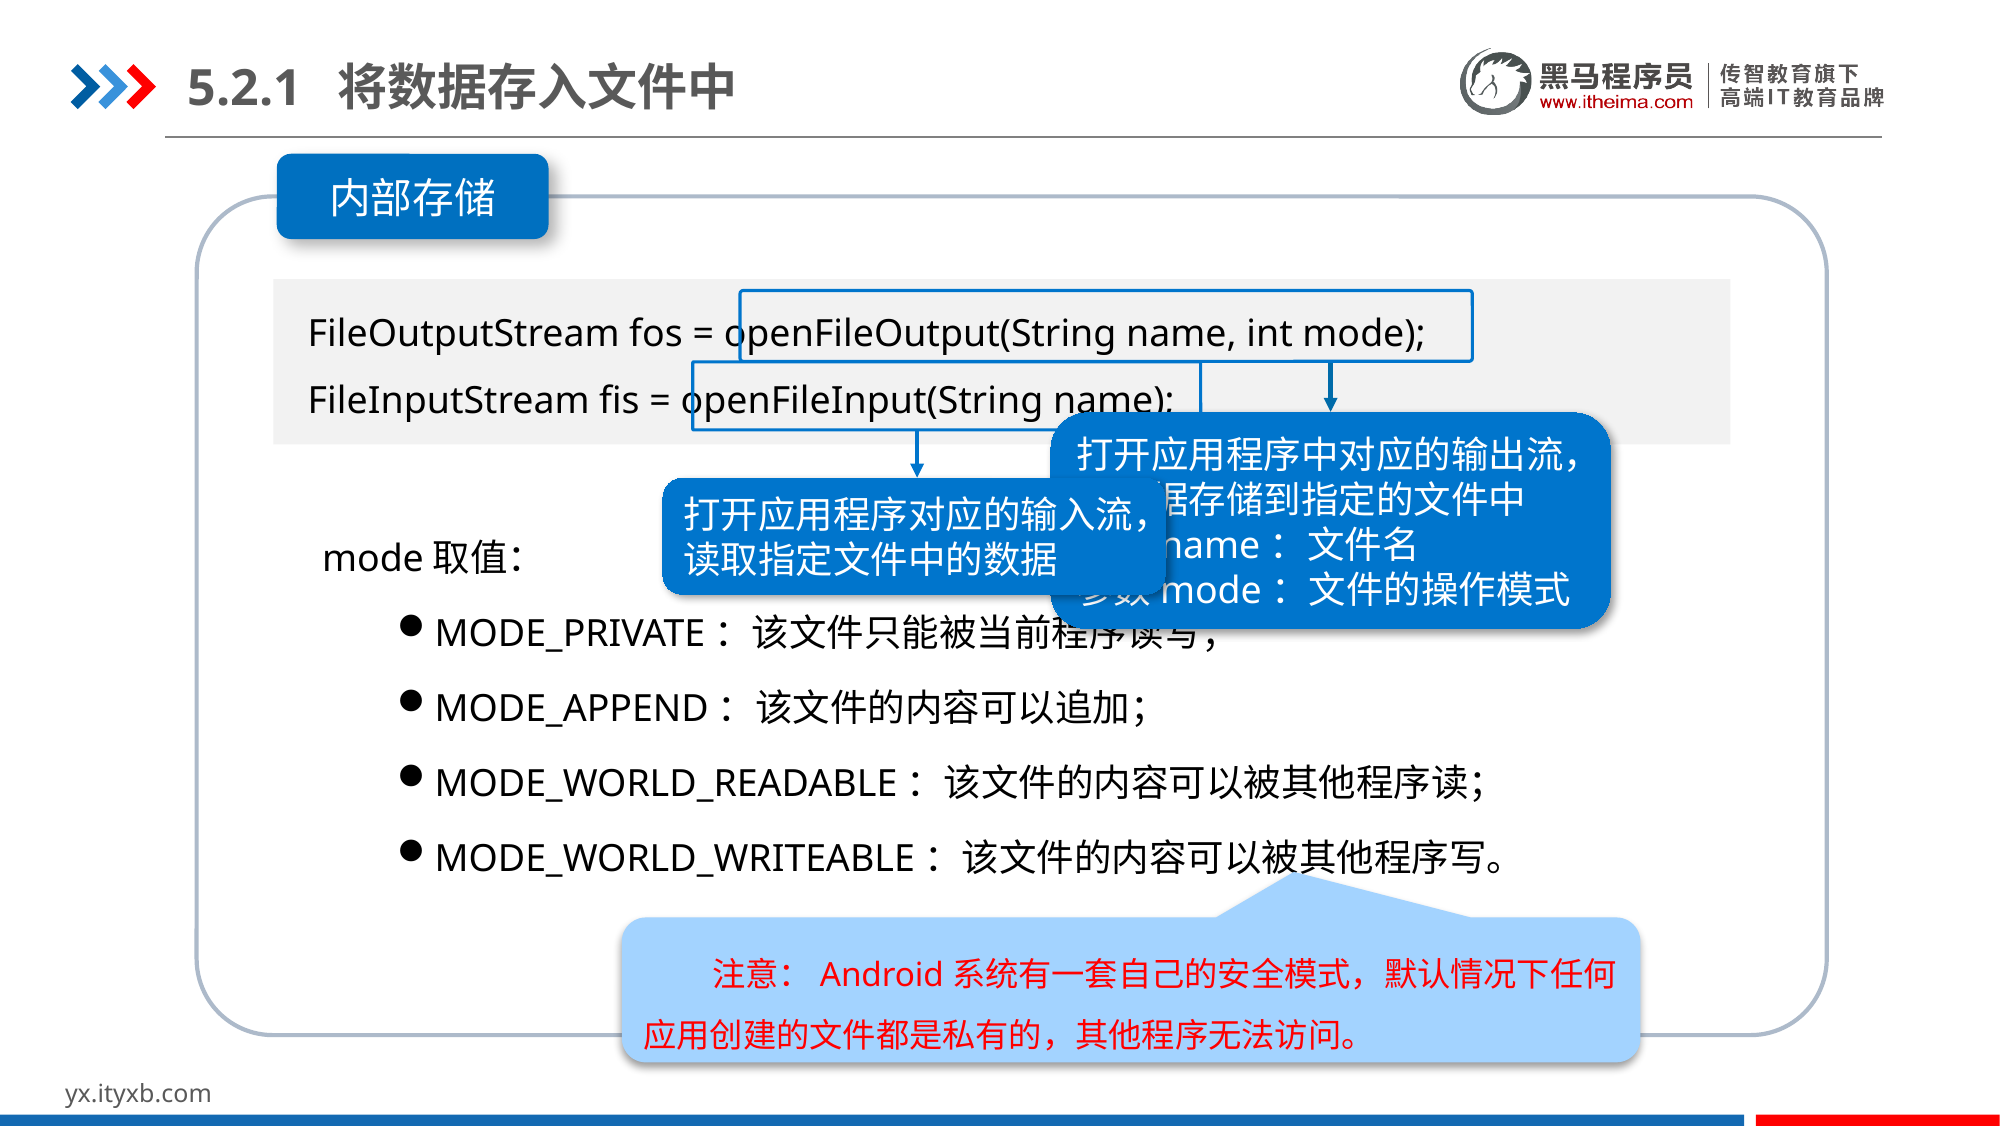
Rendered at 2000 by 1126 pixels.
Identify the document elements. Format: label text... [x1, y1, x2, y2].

picture [1460, 48, 1887, 115]
text_box 注意：Android系统有一套自己的安全模式，默认情况下任何应用创建的文件都是私有的，其他程序无法访问。 [621, 871, 1641, 1063]
text_box FileOutputStream fos = openFileOutput(String name, int mode); FileInputStream fis = openFileInput(String name); [273, 279, 1731, 445]
text_box mode取值： MODE_PRIVATE：该文件只能被当前程序读写； MODE_APPEND：该文件的内容可以追加； MODE_WORLD_READABLE：该文件的内容可以被其他程序读； MODE_WORLD_WRITEABLE：该文件的内容可以被其他程序写。 [232, 503, 1731, 906]
text_box [690, 359, 1203, 433]
text_box 打开应用程序对应的输入流，读取指定文件中的数据 [662, 478, 1166, 595]
text_box 5.2.1 将数据存入文件中 [187, 43, 827, 127]
text_box [194, 194, 1829, 1038]
text_box 内部存储 [274, 151, 551, 242]
text_box [737, 288, 1475, 364]
text_box 打开应用程序中对应的输出流，将数据存储到指定的文件中 参数name：文件名 参数mode：文件的操作模式 [1050, 412, 1611, 629]
